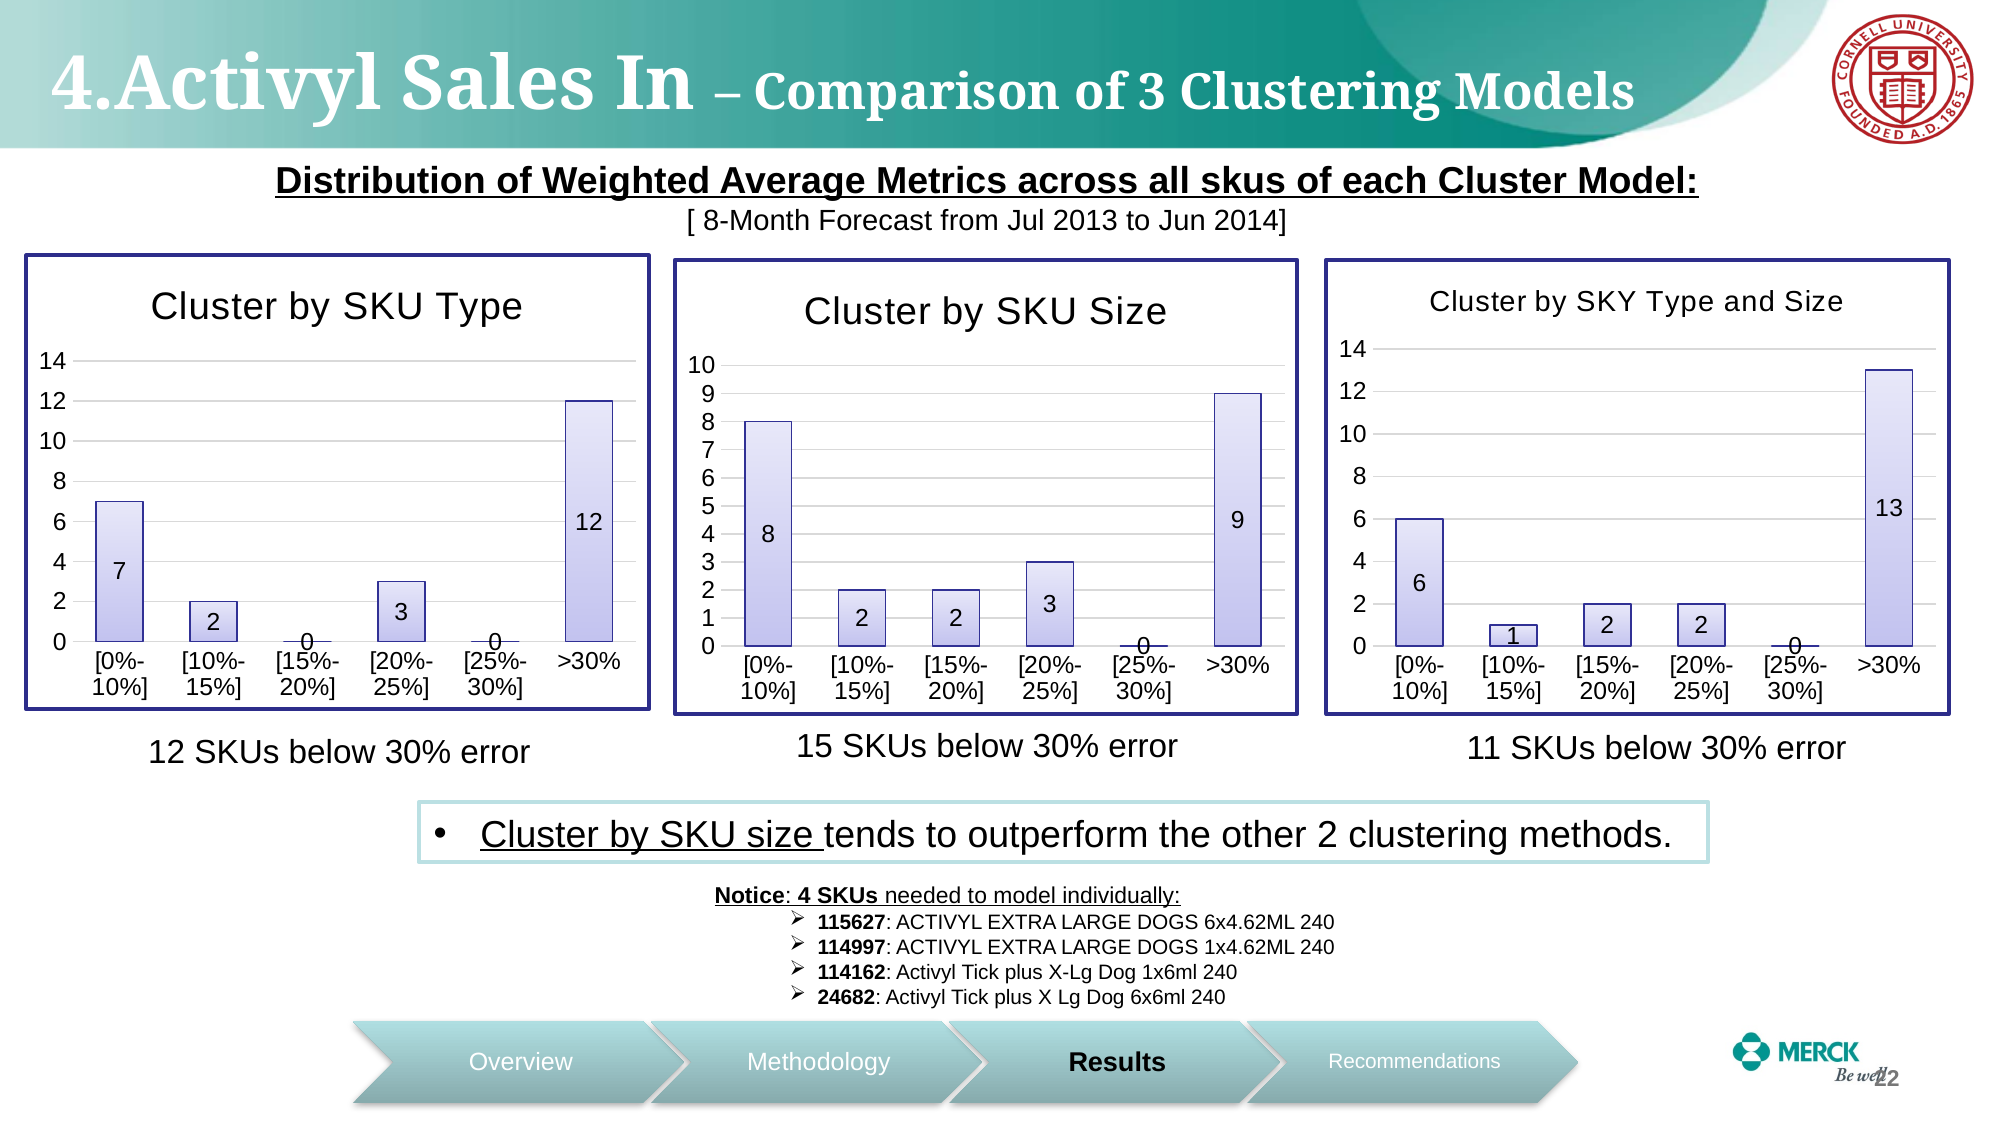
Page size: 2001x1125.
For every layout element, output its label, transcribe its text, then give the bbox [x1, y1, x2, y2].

title 4.Activyl Sales In – Comparison of 3 Clustering Models [35, 36, 1790, 123]
text_box Cluster by SKU size tends to outperform the other 2 clustering methods. [417, 800, 1710, 864]
picture [0, 0, 1994, 150]
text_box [24, 252, 1951, 717]
text_box Notice: 4 SKUs needed to model individually: 115627: ACTIVYL EXTRA LARGE DOGS 6x4.62ML 240 114997: ACTIVYL EXTRA LARGE DOGS 1x4.62ML 240 114162: Activyl Tick plus X-Lg Dog 1x6ml 240 24682: Activyl Tick plus X Lg Dog 6x6ml 240 [624, 873, 1406, 1016]
picture [1891, 1075, 1898, 1083]
picture [1725, 1025, 1898, 1092]
text_box 12 SKUs below 30% error [133, 727, 571, 778]
text_box Distribution of Weighted Average Metrics across all skus of each Cluster Model: [ 8-Month Forecast from Jul 2013 to Jun 2014] [242, 149, 1733, 252]
text_box 11 SKUs below 30% error [1451, 718, 1965, 774]
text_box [351, 1020, 1579, 1104]
text_box 15 SKUs below 30% error [781, 727, 1194, 772]
